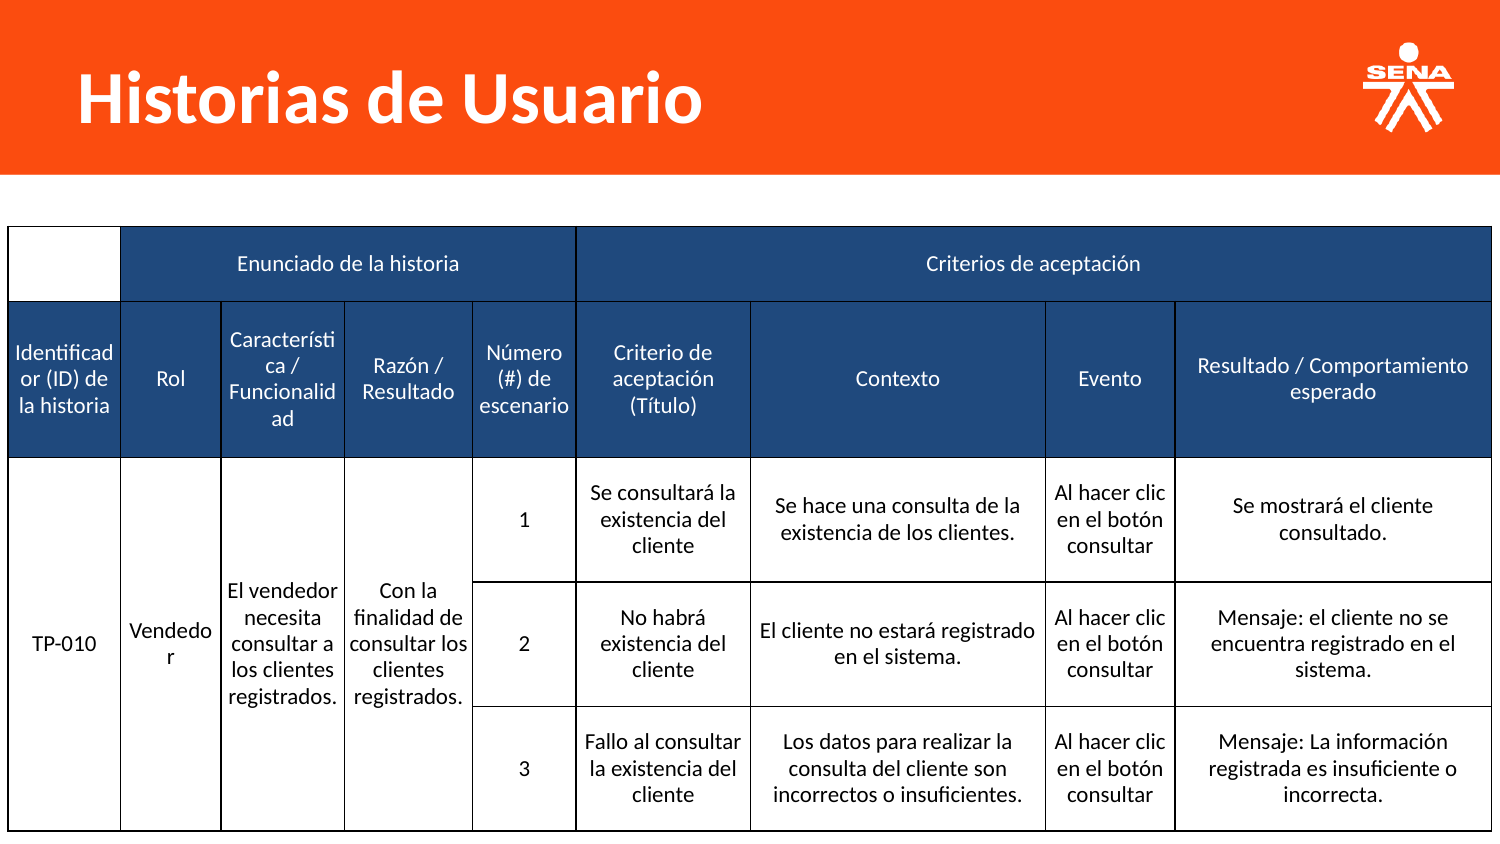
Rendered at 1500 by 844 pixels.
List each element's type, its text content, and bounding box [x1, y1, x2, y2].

table_cell TP-010 [9, 458, 120, 830]
table_cell Al hacer clic en el botón consultar [1046, 707, 1174, 830]
table_header Criterios de aceptación [577, 227, 1491, 301]
table_cell Mensaje: La información registrada es insuficiente o incorrecta. [1176, 707, 1491, 830]
table_cell Se consultará la existencia del cliente [577, 458, 750, 581]
table_cell Se mostrará el cliente consultado. [1176, 458, 1491, 581]
table_header Enunciado de la historia [121, 227, 575, 301]
table_cell Los datos para realizar la consulta del cliente son incorrectos o insuficientes. [751, 707, 1045, 830]
text_box Historias de Usuario [62, 40, 1051, 146]
table_cell El vendedor necesita consultar a los clientes registrados. [222, 458, 344, 830]
table_cell Característica / Funcionalidad [222, 302, 344, 457]
table_cell 1 [473, 458, 575, 581]
table_cell Contexto [751, 302, 1045, 457]
table_cell Número (#) de escenario [473, 302, 575, 457]
table_header [9, 227, 120, 301]
table_cell Rol [121, 302, 220, 457]
table_cell Identificador (ID) de la historia [9, 302, 120, 457]
table_cell Mensaje: el cliente no se encuentra registrado en el sistema. [1176, 583, 1491, 706]
table_cell Se hace una consulta de la existencia de los clientes. [751, 458, 1045, 581]
table_cell Fallo al consultar la existencia del cliente [577, 707, 750, 830]
table_cell Evento [1046, 302, 1174, 457]
table_cell Al hacer clic en el botón consultar [1046, 583, 1174, 706]
table_cell 3 [473, 707, 575, 830]
table_cell Al hacer clic en el botón consultar [1046, 458, 1174, 581]
picture [0, 0, 1500, 844]
table_cell Resultado / Comportamiento esperado [1176, 302, 1491, 457]
table_cell Vendedor [121, 458, 220, 830]
table_cell No habrá existencia del cliente [577, 583, 750, 706]
table_cell Con la finalidad de consultar los clientes registrados. [345, 458, 472, 830]
table_cell Razón / Resultado [345, 302, 472, 457]
table_cell Criterio de aceptación (Título) [577, 302, 750, 457]
table_cell 2 [473, 583, 575, 706]
table_cell El cliente no estará registrado en el sistema. [751, 583, 1045, 706]
